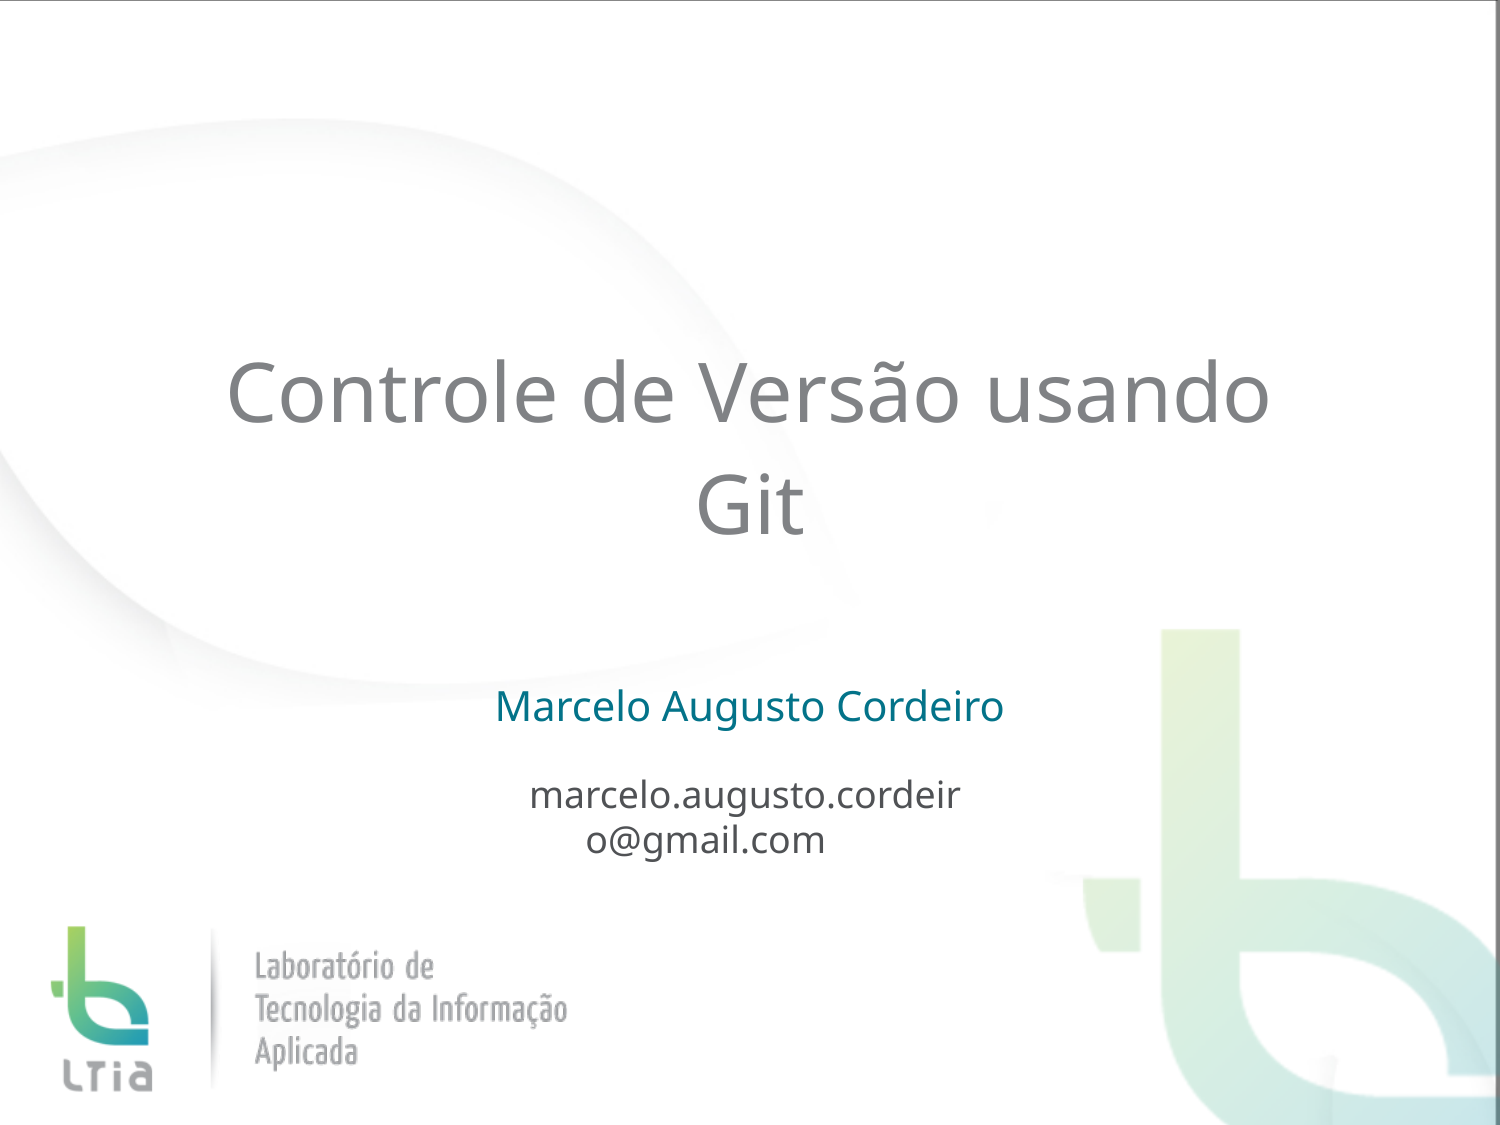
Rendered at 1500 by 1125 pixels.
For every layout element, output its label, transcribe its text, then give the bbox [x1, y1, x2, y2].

title Controle de Versão usando Git [159, 326, 1341, 568]
text_box Marcelo Augusto Cordeiro [427, 656, 1072, 764]
picture [0, 0, 1500, 1125]
text_box marcelo.augusto.cordeiro@gmail.com [514, 763, 985, 830]
